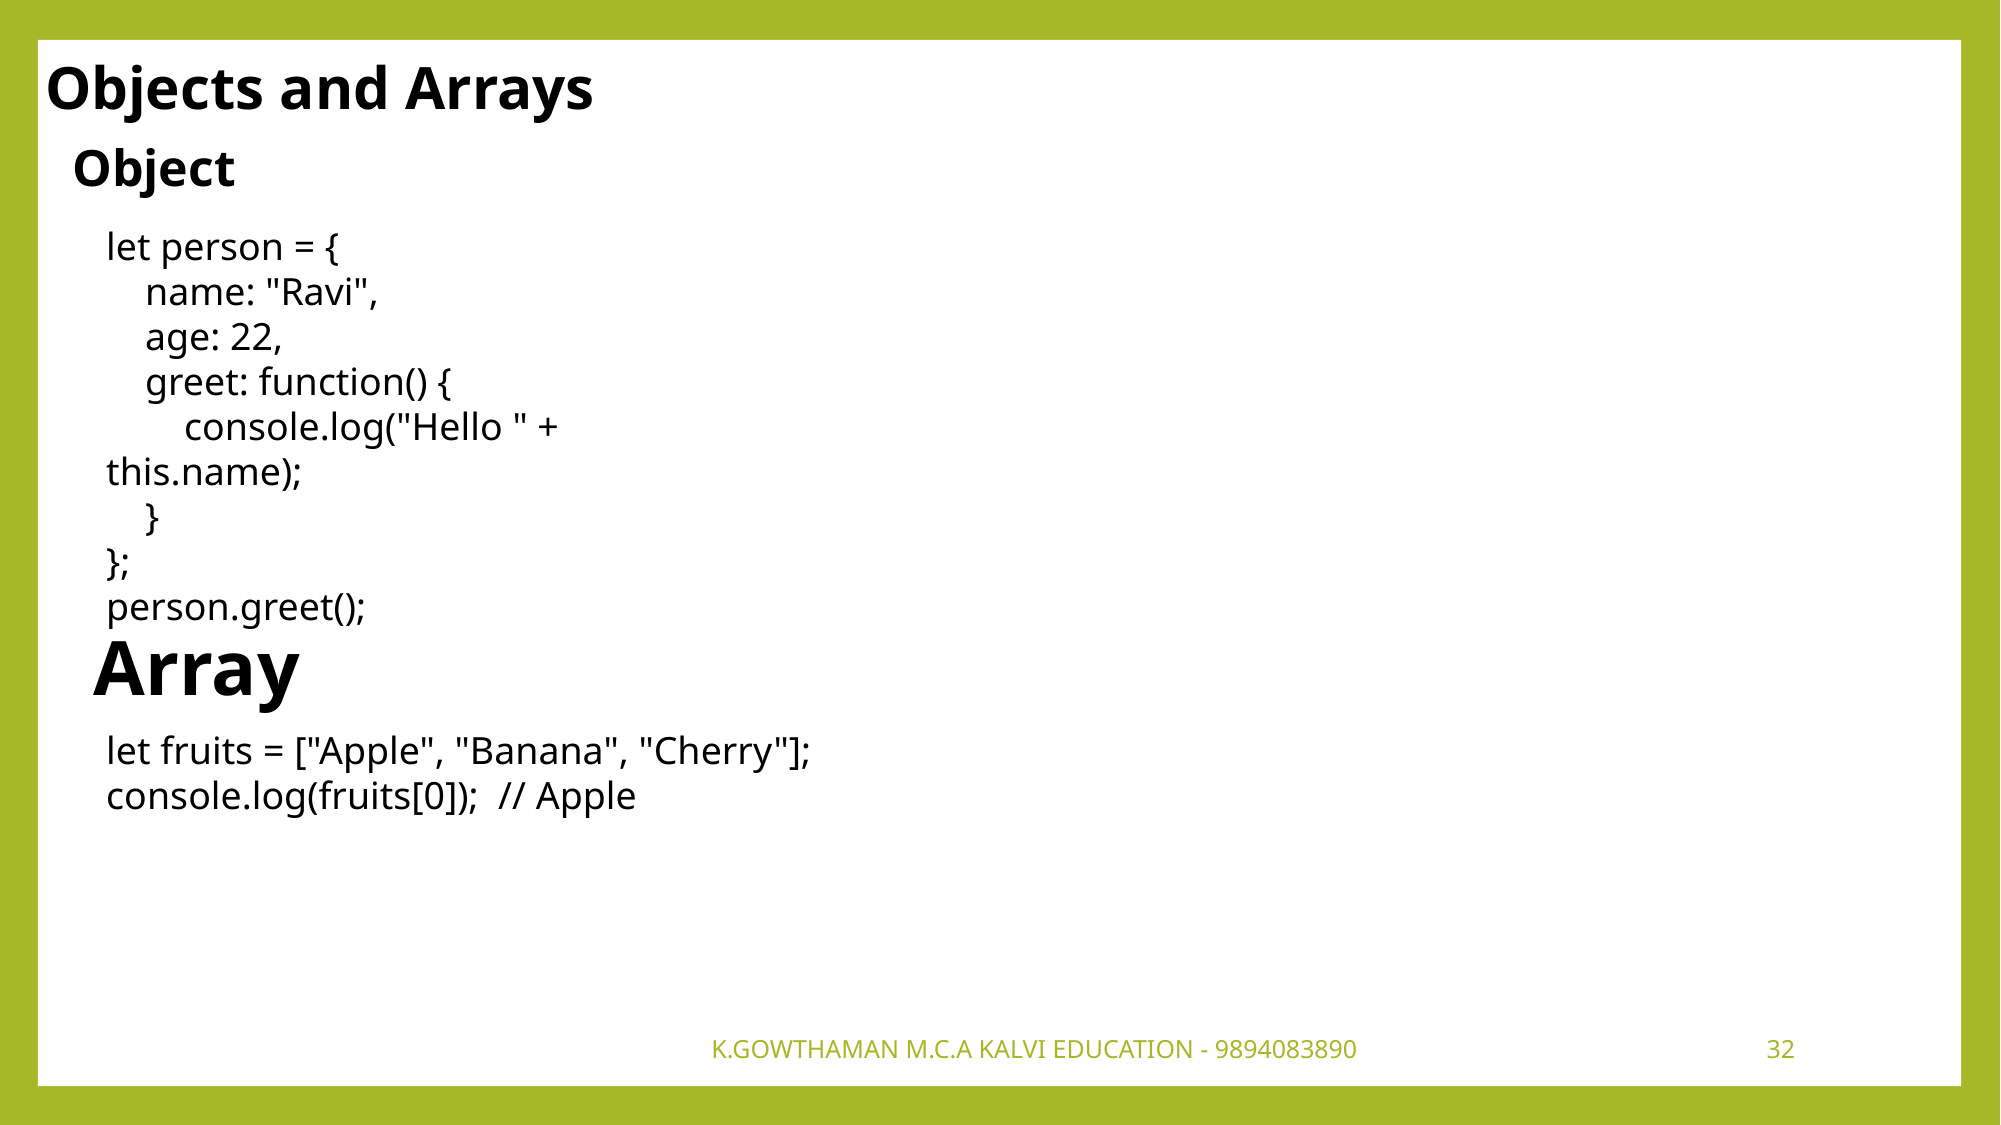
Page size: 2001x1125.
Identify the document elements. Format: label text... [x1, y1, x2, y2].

text_box let fruits = ["Apple", "Banana", "Cherry"]; console.log(fruits[0]); // Apple [91, 719, 1092, 825]
text_box let person = { name: "Ravi", age: 22, greet: function() { console.log("Hello " + this.name); } }; person.greet(); [91, 215, 773, 636]
slide_number 32 [1530, 1020, 1811, 1081]
text_box Object [57, 129, 251, 205]
text_box Objects and Arrays [30, 43, 610, 129]
footer K.GOWTHAMAN M.C.A KALVI EDUCATION - 9894083890 [647, 1020, 1422, 1081]
text_box Array [79, 613, 315, 719]
